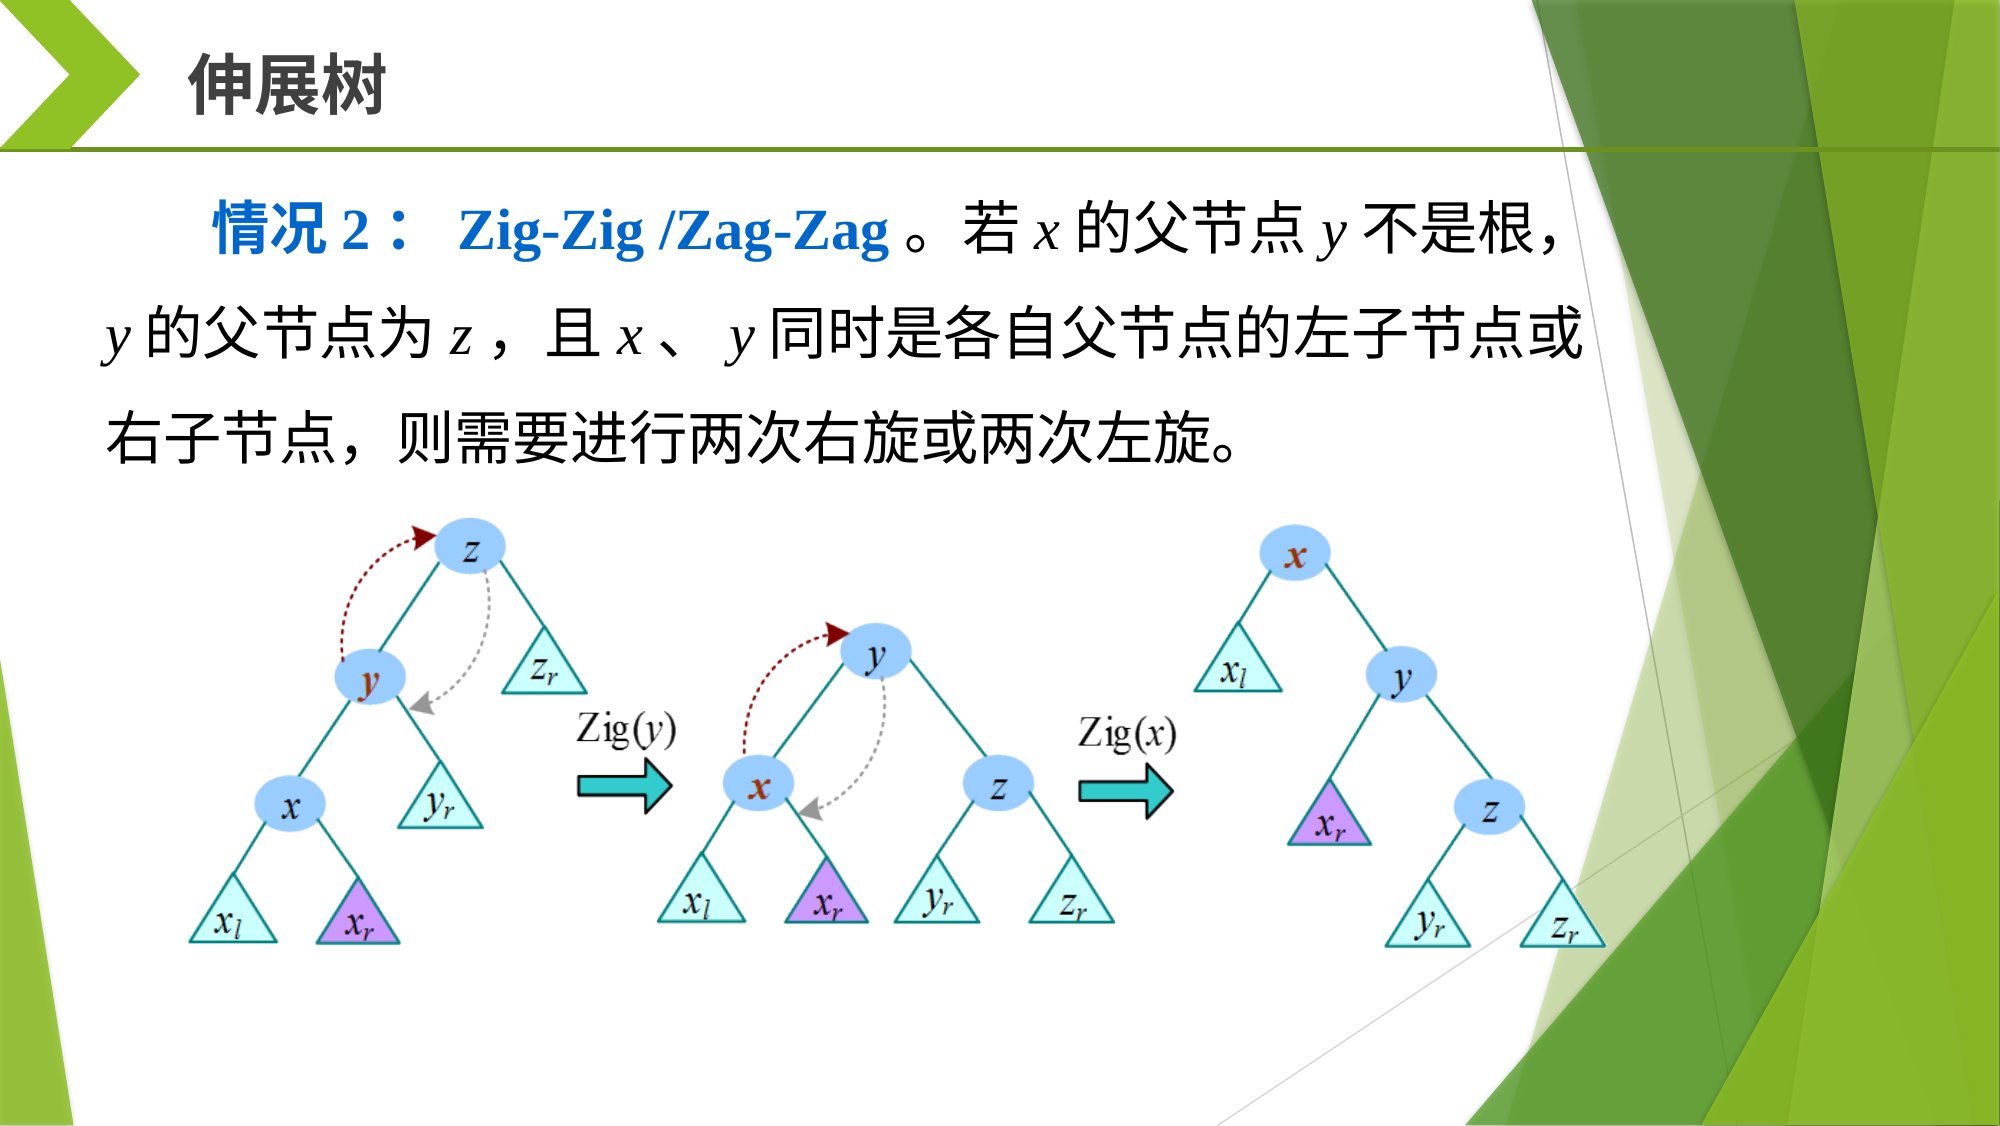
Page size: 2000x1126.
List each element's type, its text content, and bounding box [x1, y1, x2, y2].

text_box [0, 0, 142, 148]
text_box 伸展树 [173, 35, 823, 131]
picture [183, 514, 1614, 953]
text_box 情况2：Zig-Zig /Zag-Zag。若x的父节点y不是根，y的父节点为z，且x、y同时是各自父节点的左子节点或右子节点，则需要进行两次右旋或两次左旋。 [90, 161, 1617, 479]
